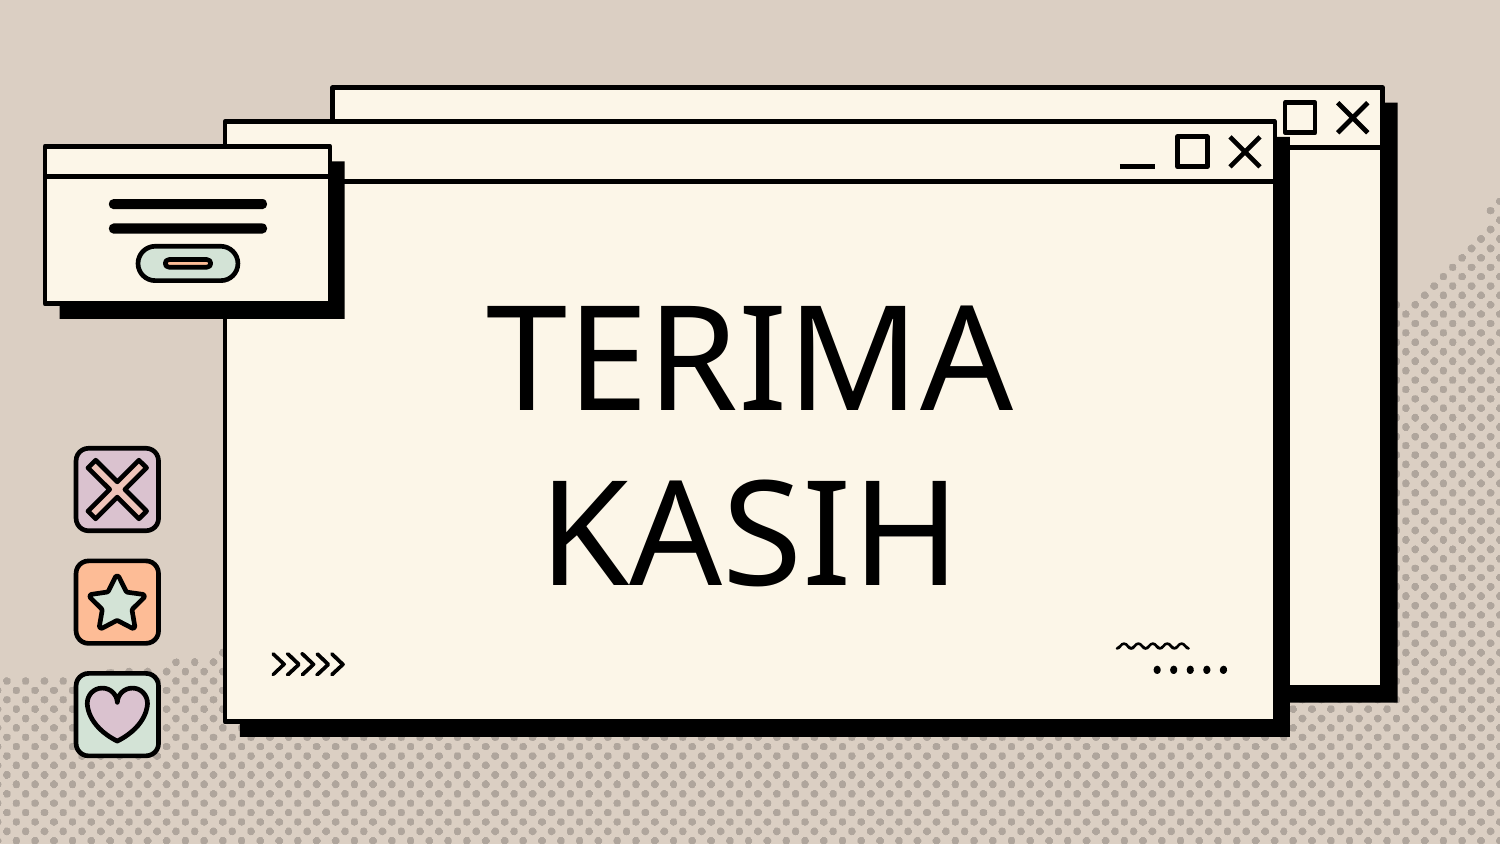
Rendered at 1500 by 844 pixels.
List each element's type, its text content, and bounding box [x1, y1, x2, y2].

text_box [75, 560, 159, 644]
text_box [330, 652, 345, 676]
text_box [271, 652, 287, 676]
text_box [1203, 665, 1211, 674]
text_box [285, 652, 301, 676]
text_box [1219, 665, 1228, 674]
title TERIMA KASIH [300, 214, 1200, 665]
text_box [1153, 665, 1161, 674]
text_box [315, 652, 330, 676]
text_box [66, 438, 169, 541]
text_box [75, 673, 159, 757]
text_box [1170, 665, 1178, 674]
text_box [44, 145, 345, 319]
text_box [300, 652, 316, 676]
text_box [1186, 665, 1194, 674]
text_box [1115, 642, 1190, 650]
